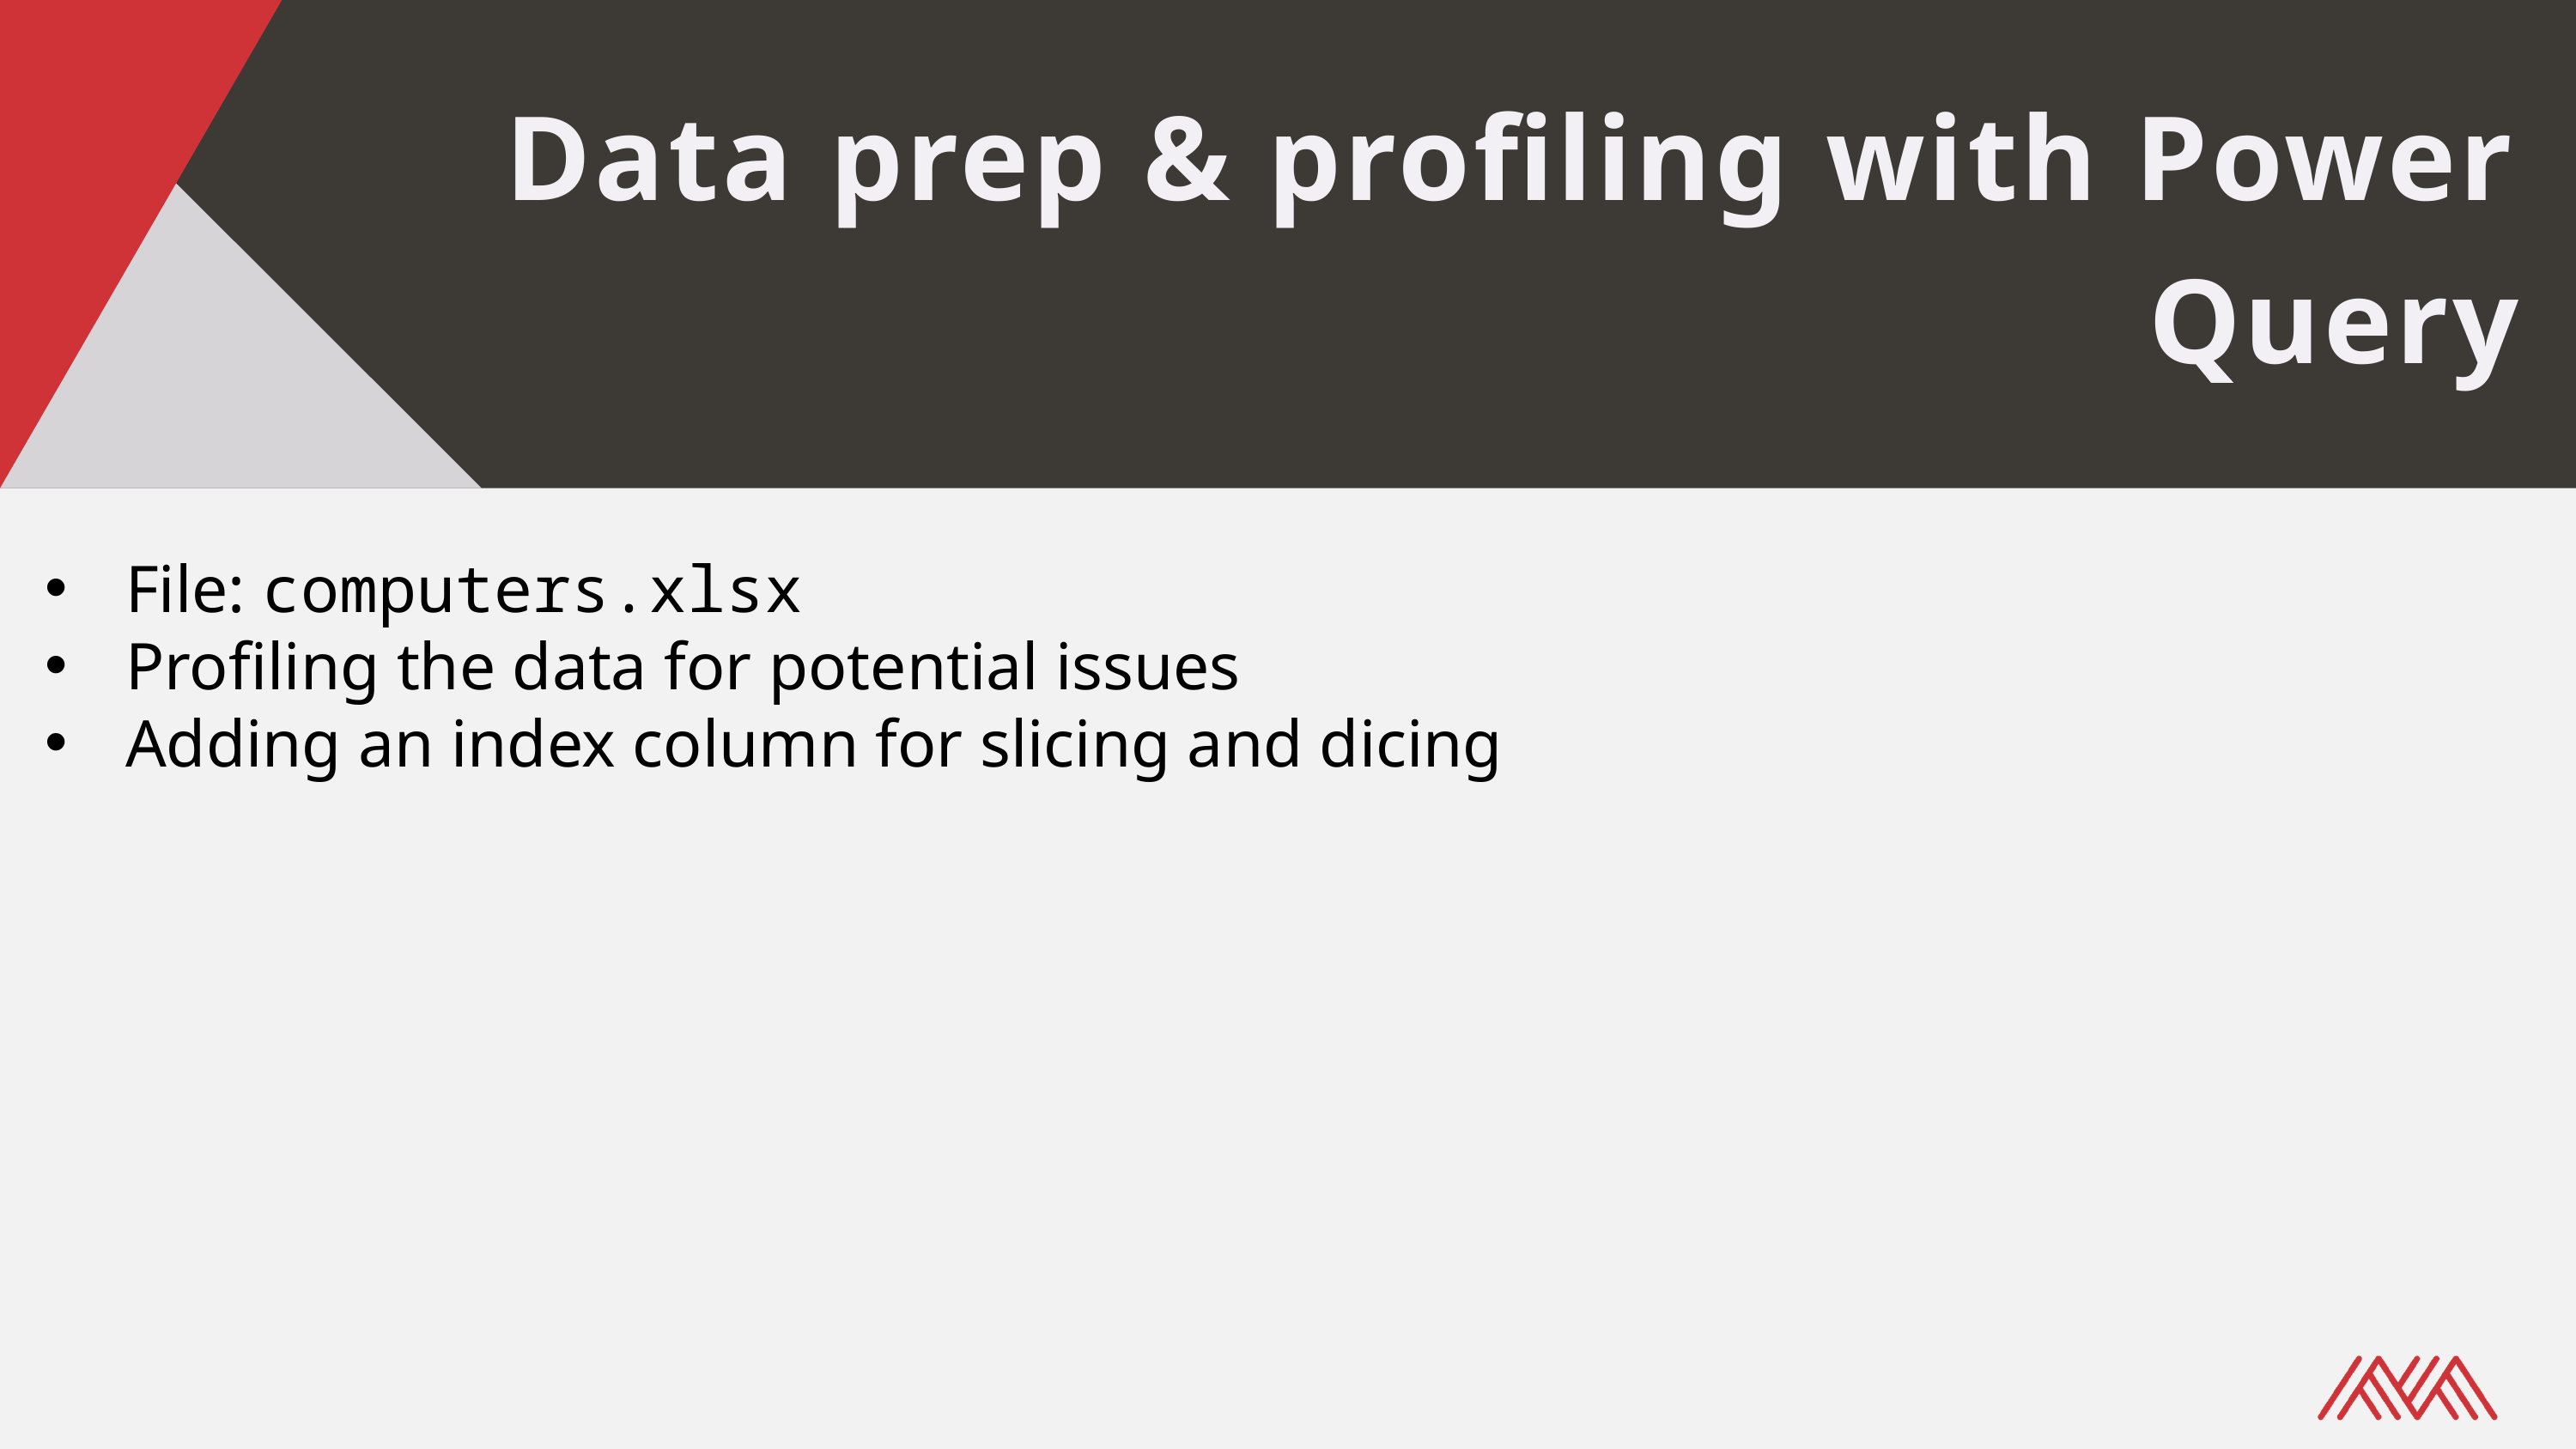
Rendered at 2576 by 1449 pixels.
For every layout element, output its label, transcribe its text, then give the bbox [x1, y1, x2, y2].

picture [2266, 1304, 2551, 1422]
text_box Data prep & profiling with Power Query [485, 61, 2519, 387]
text_box [302, 0, 2576, 488]
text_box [0, 0, 298, 488]
text_box File: computers.xlsx Profiling the data for potential issues Adding an index column for slicing and dicing [32, 542, 1631, 786]
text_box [302, 7, 483, 488]
